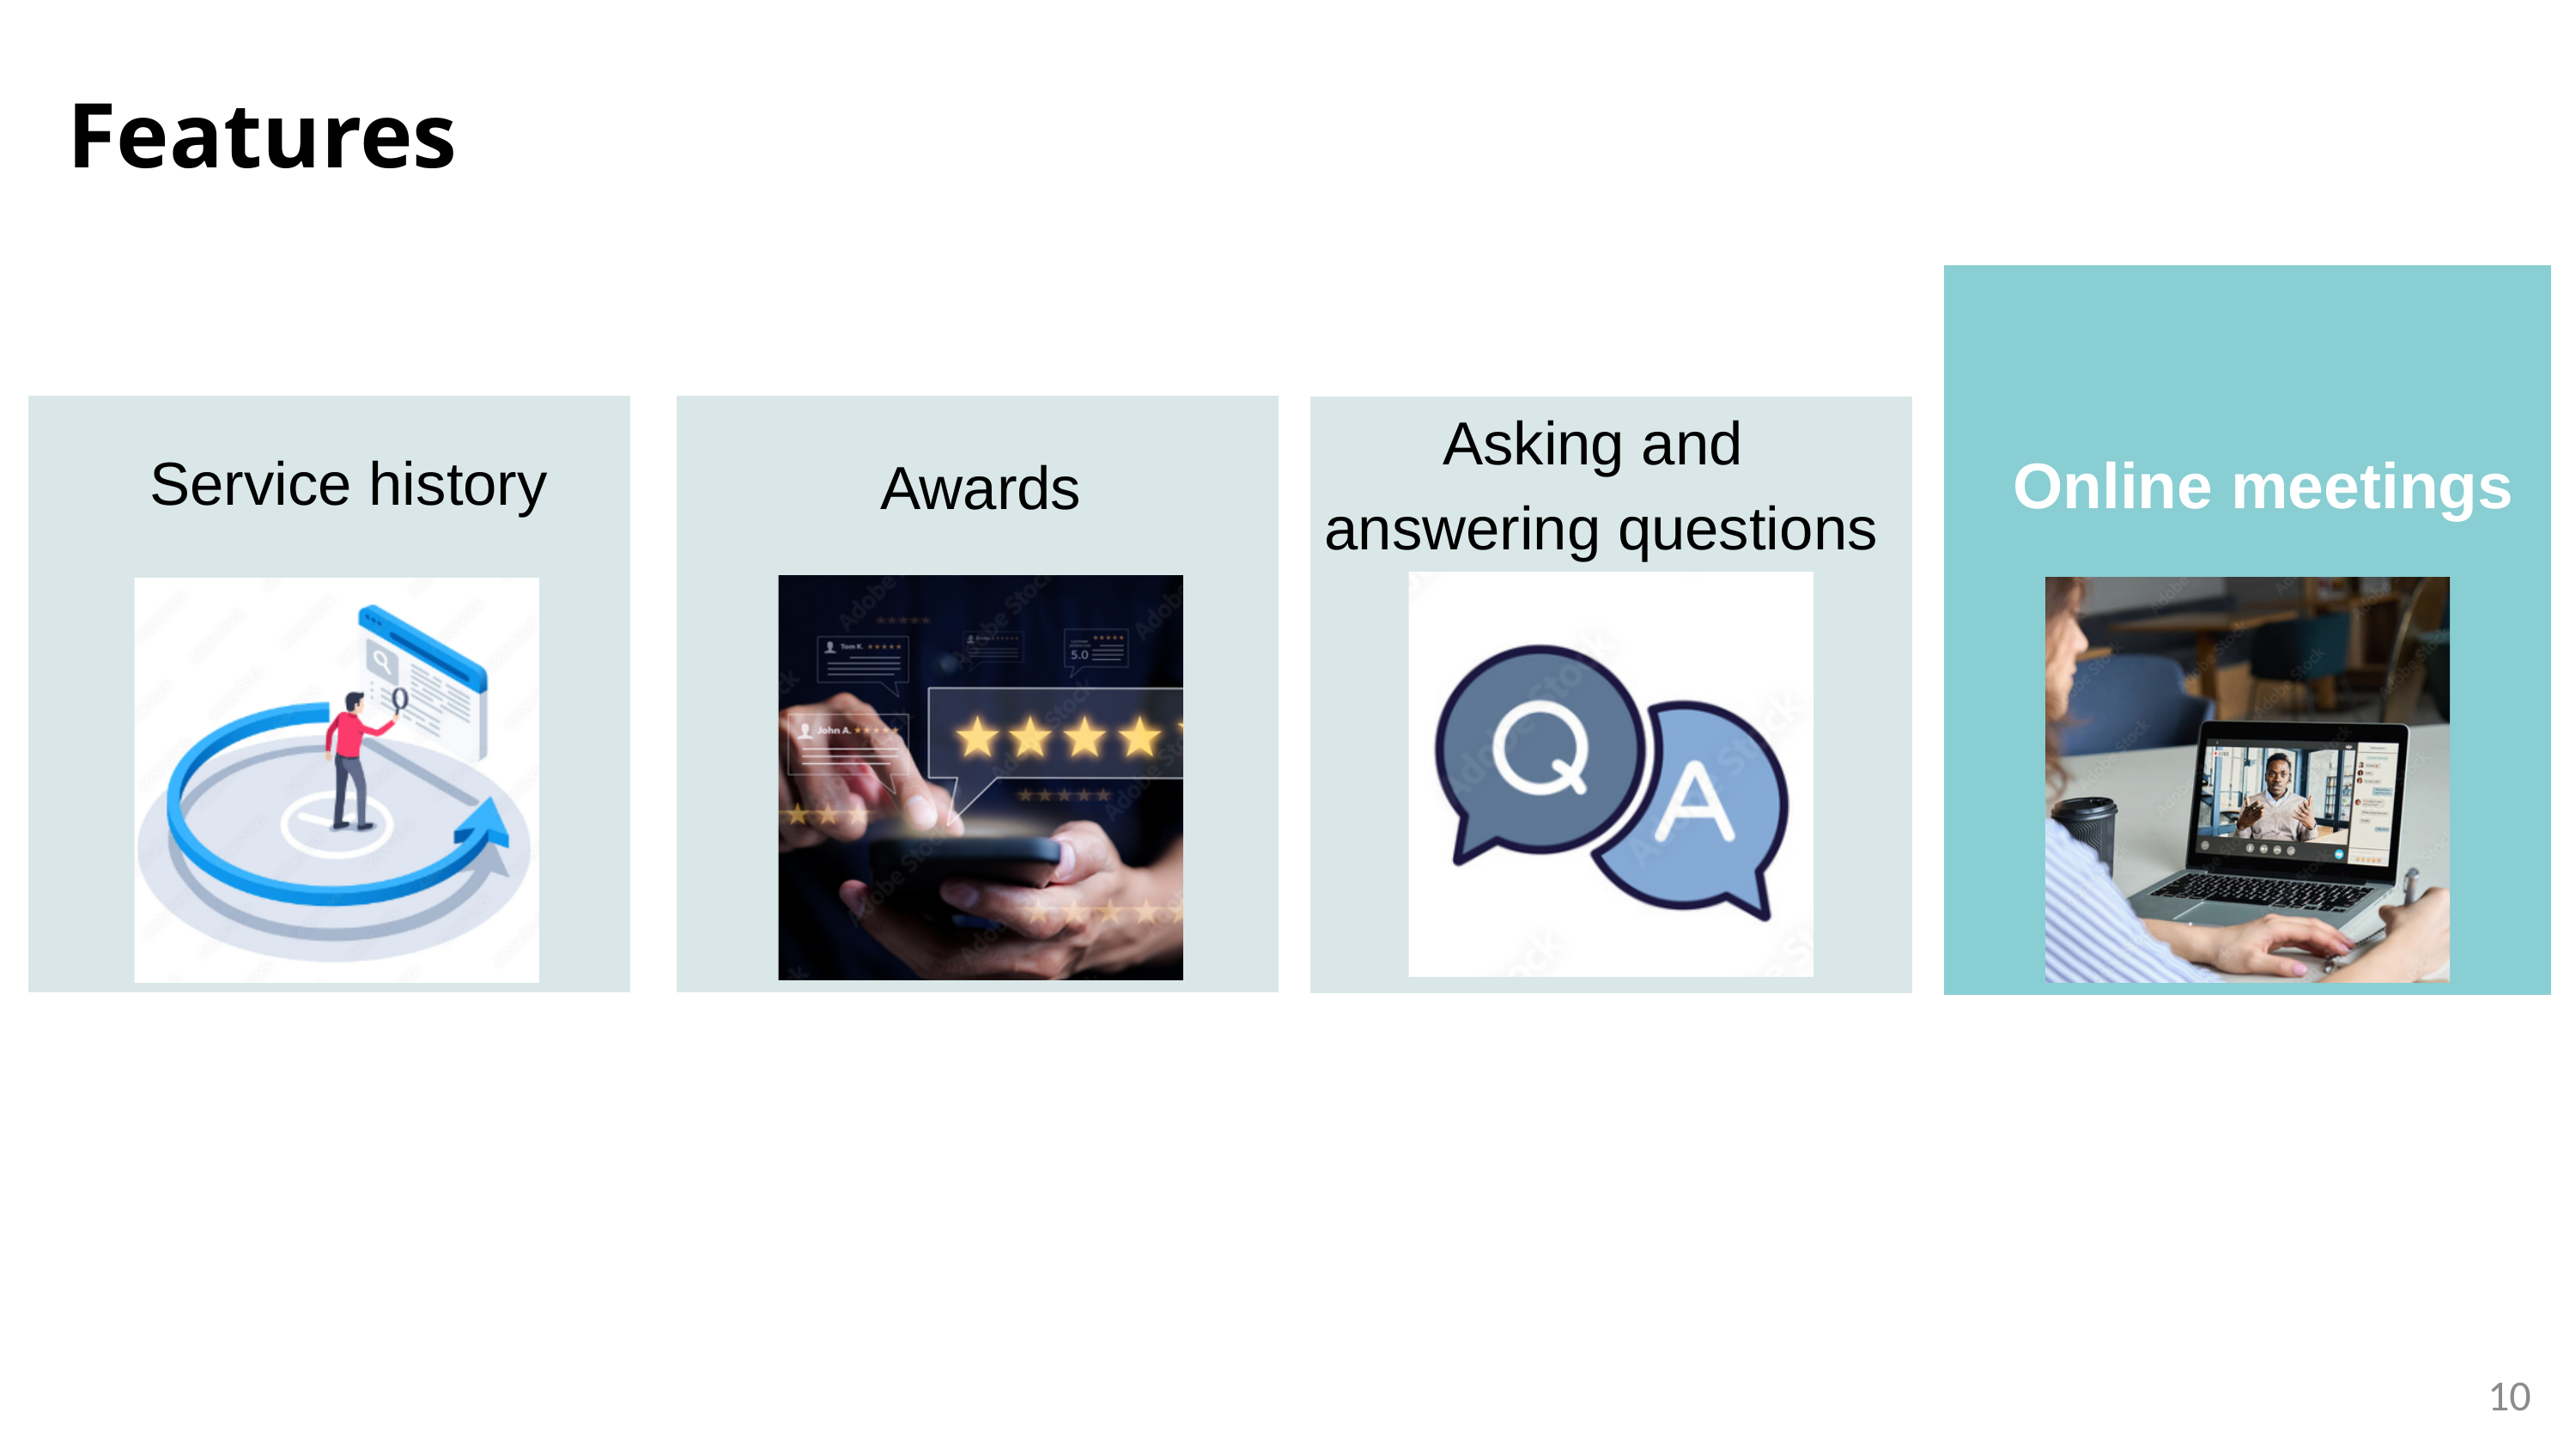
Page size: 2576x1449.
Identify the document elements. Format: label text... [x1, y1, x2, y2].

slide_number 10 [2243, 1367, 2544, 1420]
text_box Asking and answering questions [1321, 391, 1881, 395]
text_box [2044, 577, 2451, 983]
text_box Features [67, 60, 561, 312]
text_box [1408, 571, 1814, 977]
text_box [134, 578, 540, 984]
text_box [1309, 396, 1913, 993]
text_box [1944, 264, 2552, 995]
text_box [27, 396, 631, 993]
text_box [676, 396, 1279, 993]
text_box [778, 575, 1184, 980]
